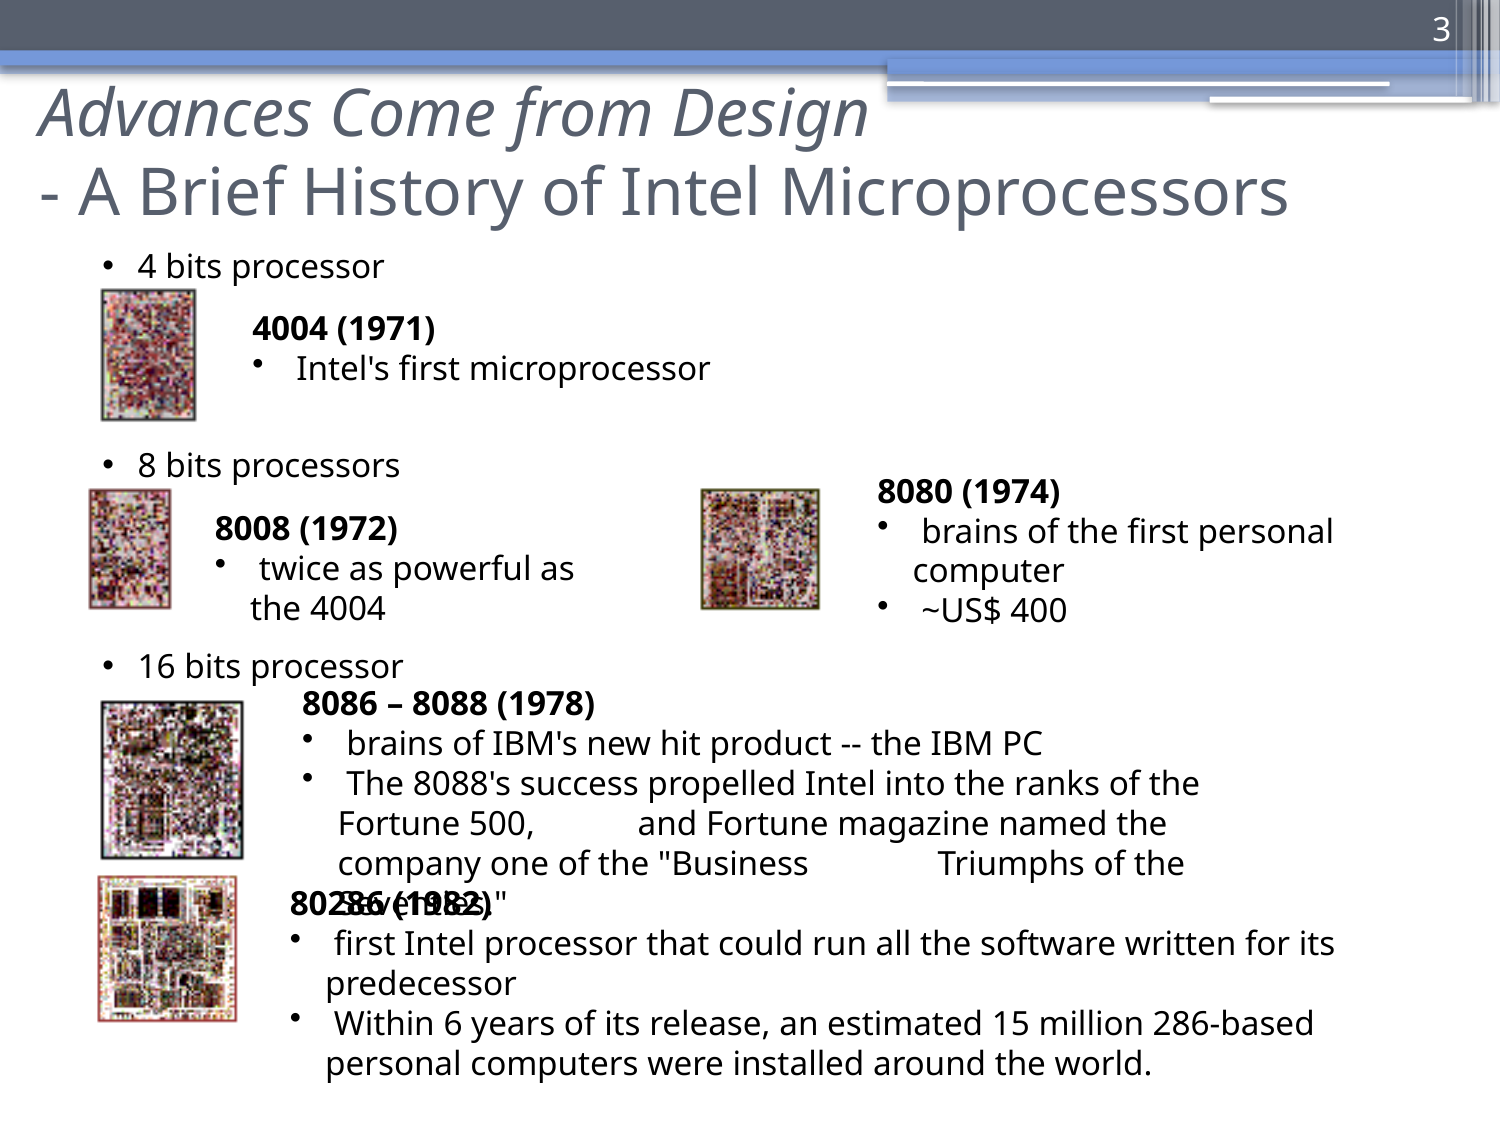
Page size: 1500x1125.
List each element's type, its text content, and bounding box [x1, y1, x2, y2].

text_box 4004 (1971) Intel's first microprocessor [237, 299, 1075, 395]
text_box 80286 (1982) first Intel processor that could run all the software written for its predecessor Within 6 years of its release, an estimated 15 million 286-based personal computers were installed around the world. [274, 874, 1422, 1090]
picture [99, 287, 200, 426]
picture [699, 487, 823, 613]
picture [99, 699, 247, 863]
slide_number 3 [1341, 0, 1466, 61]
text_box 16 bits processor [87, 637, 1388, 693]
text_box 8008 (1972) twice as powerful as the 4004 [199, 499, 638, 635]
text_box 4 bits processor 8 bits processors [87, 237, 1388, 492]
picture [96, 874, 241, 1026]
title Advances Come from Design - A Brief History of Intel Microprocessors [24, 62, 1375, 238]
picture [87, 487, 175, 613]
text_box 8080 (1974) brains of the first personal computer ~US$ 400 [862, 462, 1425, 637]
text_box 8086 – 8088 (1978) brains of IBM's new hit product -- the IBM PC The 8088's success propelled Intel into the ranks of the Fortune 500, and Fortune magazine named the company one of the "Business Triumphs of the Seventies." [287, 693, 1325, 874]
